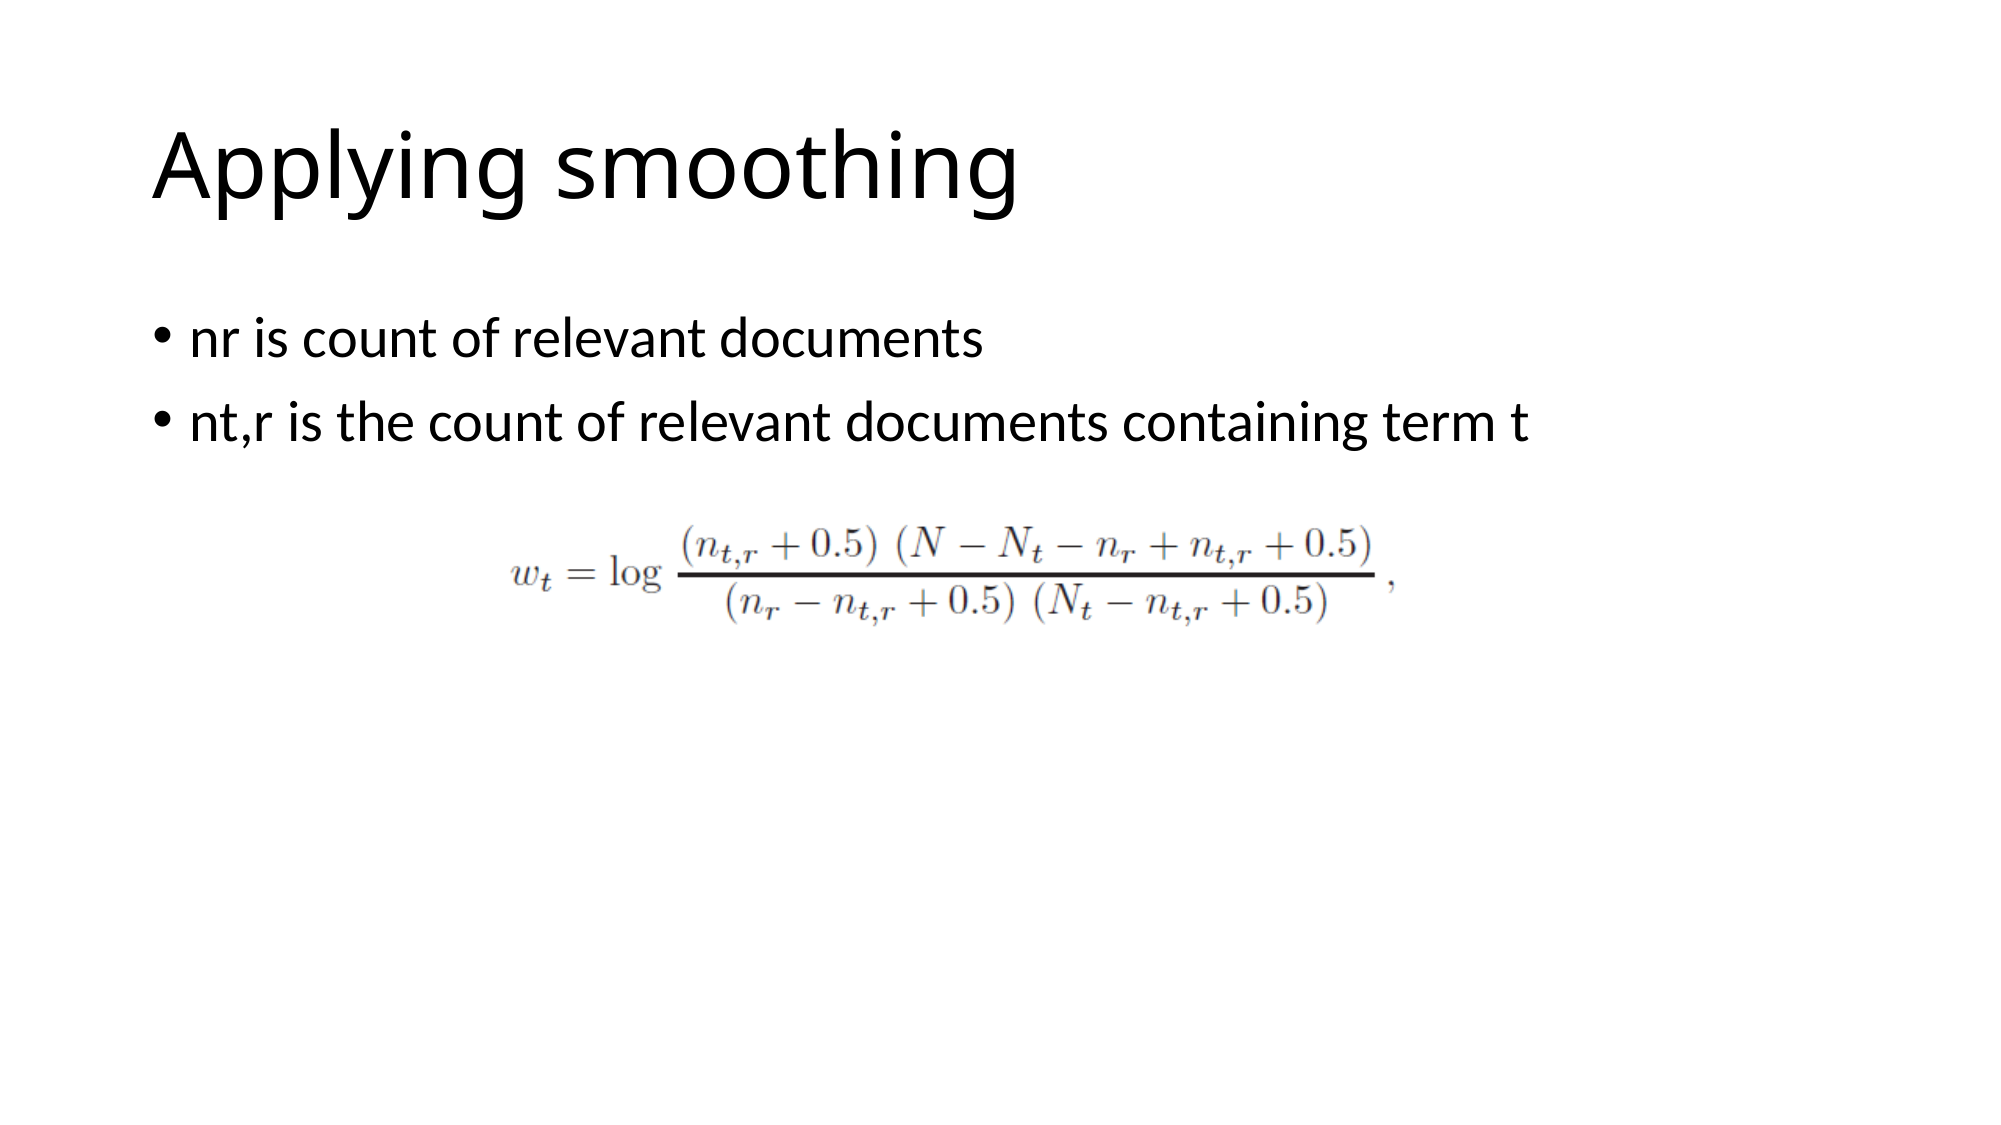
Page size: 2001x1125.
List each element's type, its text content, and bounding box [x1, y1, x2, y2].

picture [453, 489, 1547, 636]
list nr is count of relevant documents nt,r is the count of relevant documents containing term t [137, 299, 1863, 1014]
title Applying smoothing [137, 59, 1863, 278]
